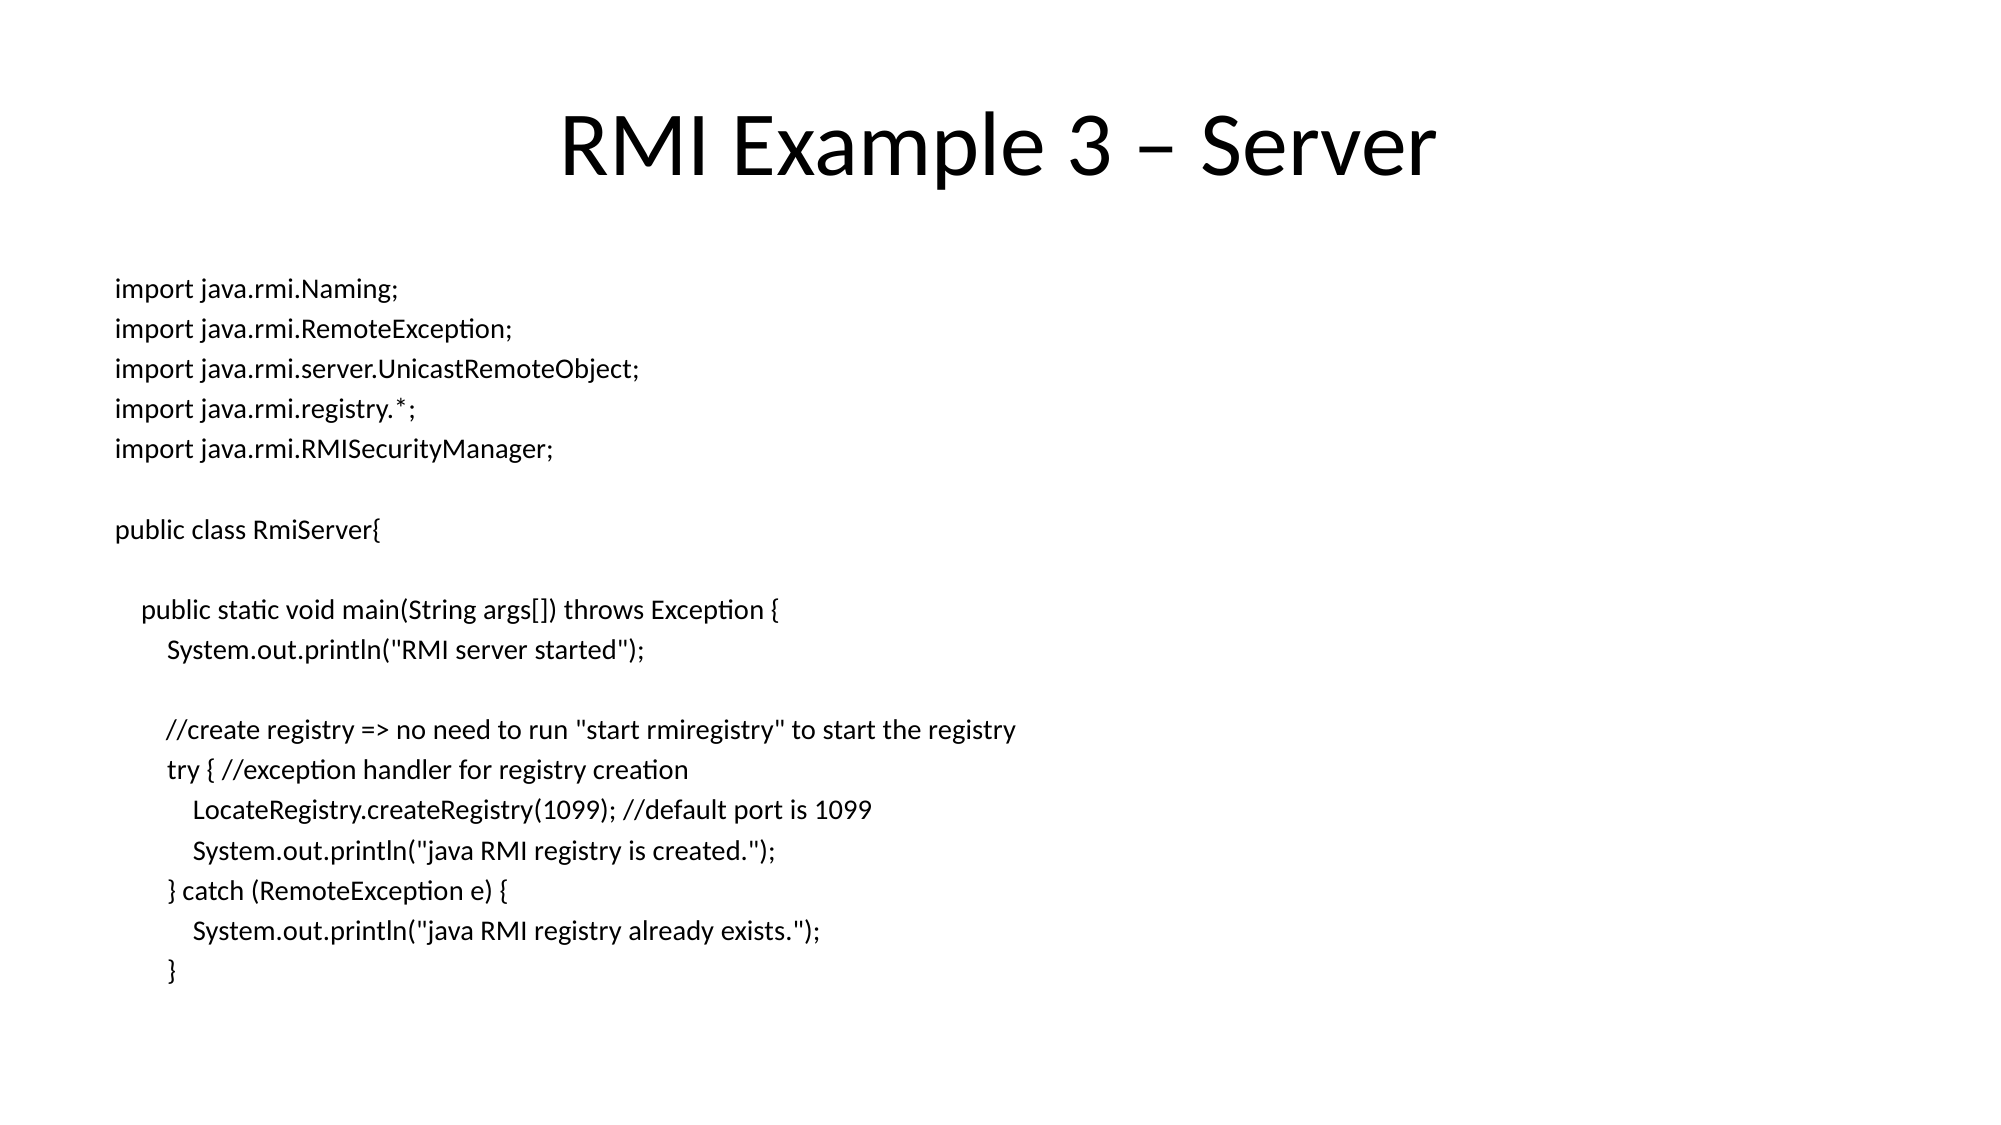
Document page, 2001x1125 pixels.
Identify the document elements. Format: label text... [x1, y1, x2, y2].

list import java.rmi.Naming; import java.rmi.RemoteException; import java.rmi.server.UnicastRemoteObject; import java.rmi.registry.*; import java.rmi.RMISecurityManager; public class RmiServer{ public static void main(String args[]) throws Exception { System.out.println("RMI server started"); //create registry => no need to run "start rmiregistry" to start the registry try { //exception handler for registry creation LocateRegistry.createRegistry(1099); //default port is 1099 System.out.println("java RMI registry is created."); } catch (RemoteException e) { System.out.println("java RMI registry already exists."); } [99, 262, 1900, 1005]
title RMI Example 3 – Server [99, 45, 1900, 233]
